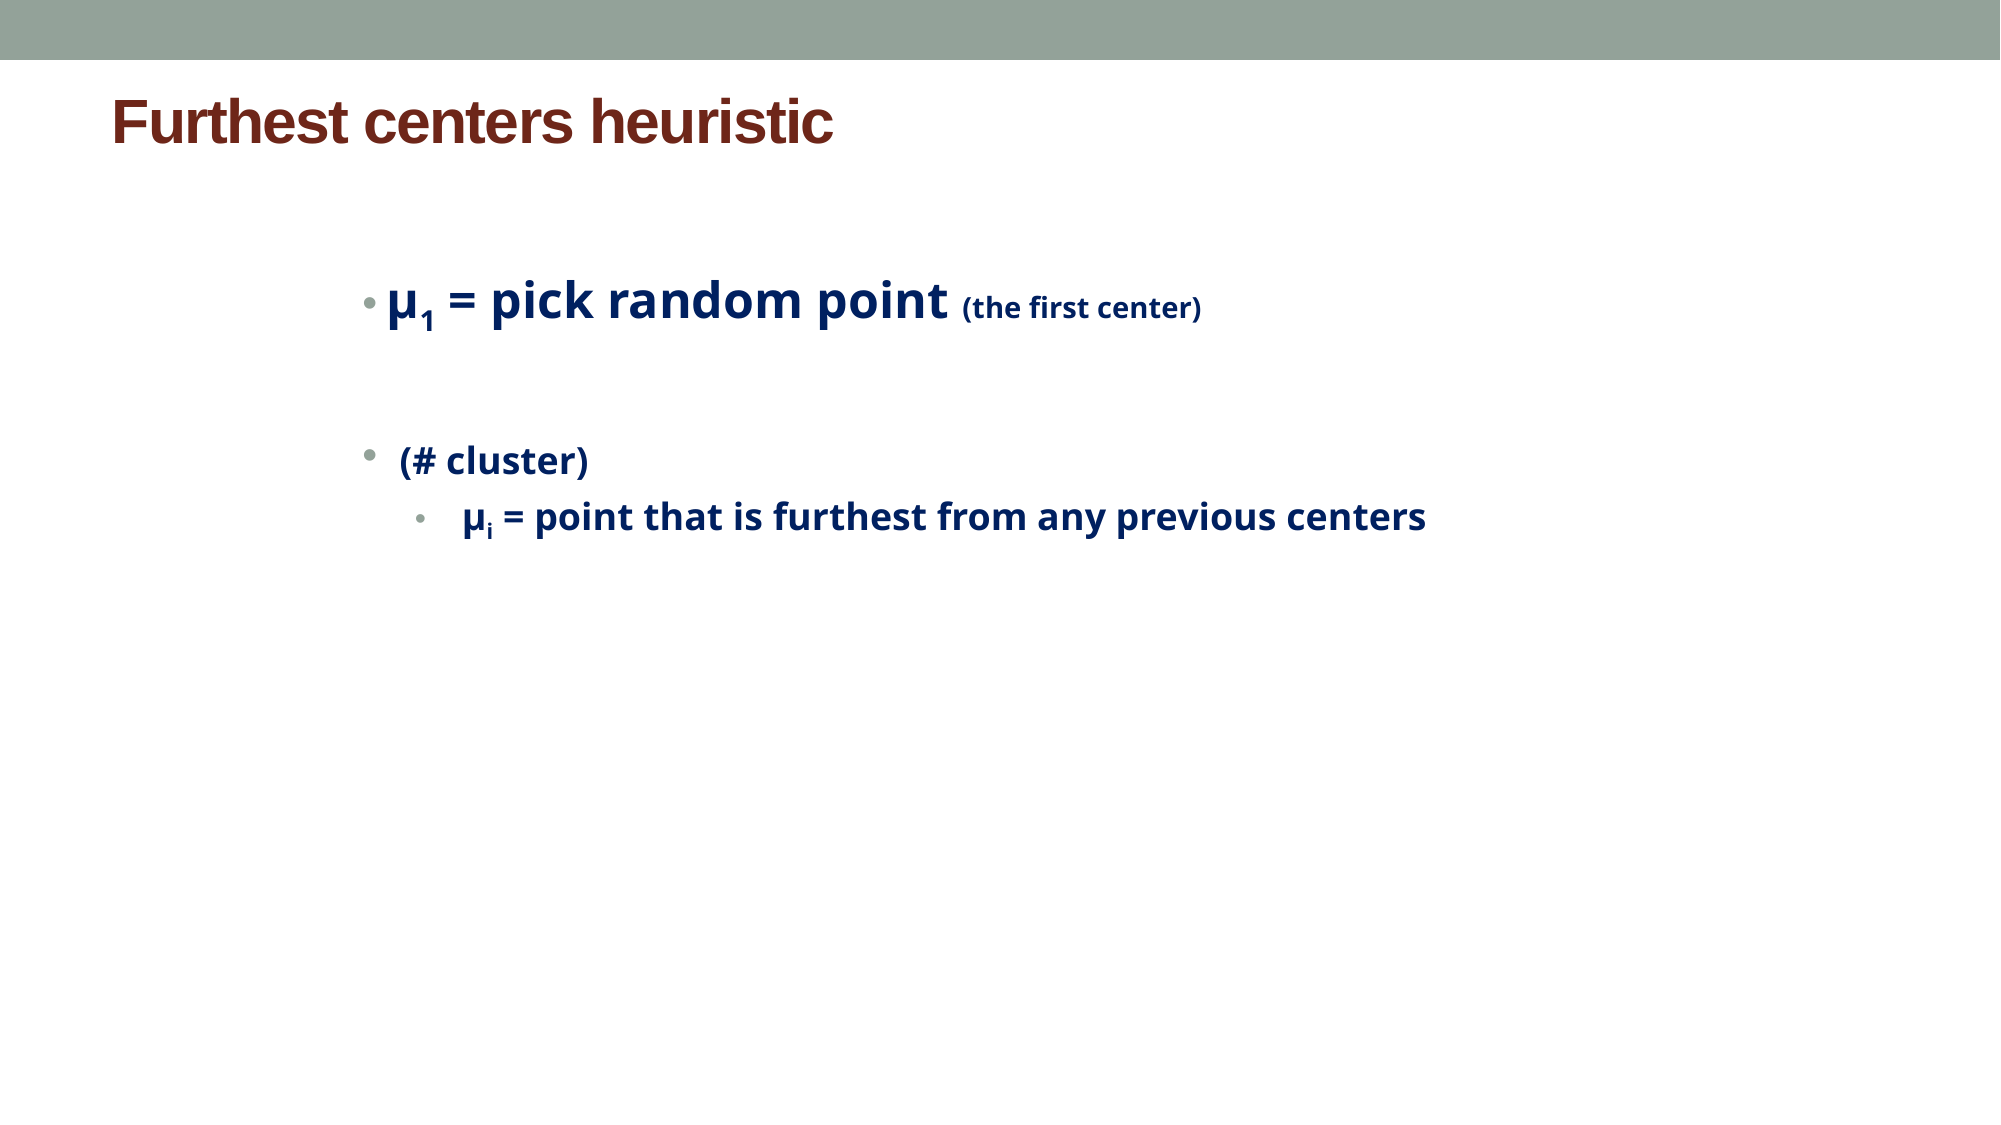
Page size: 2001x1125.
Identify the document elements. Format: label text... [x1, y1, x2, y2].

title Furthest centers heuristic [99, 73, 1900, 163]
